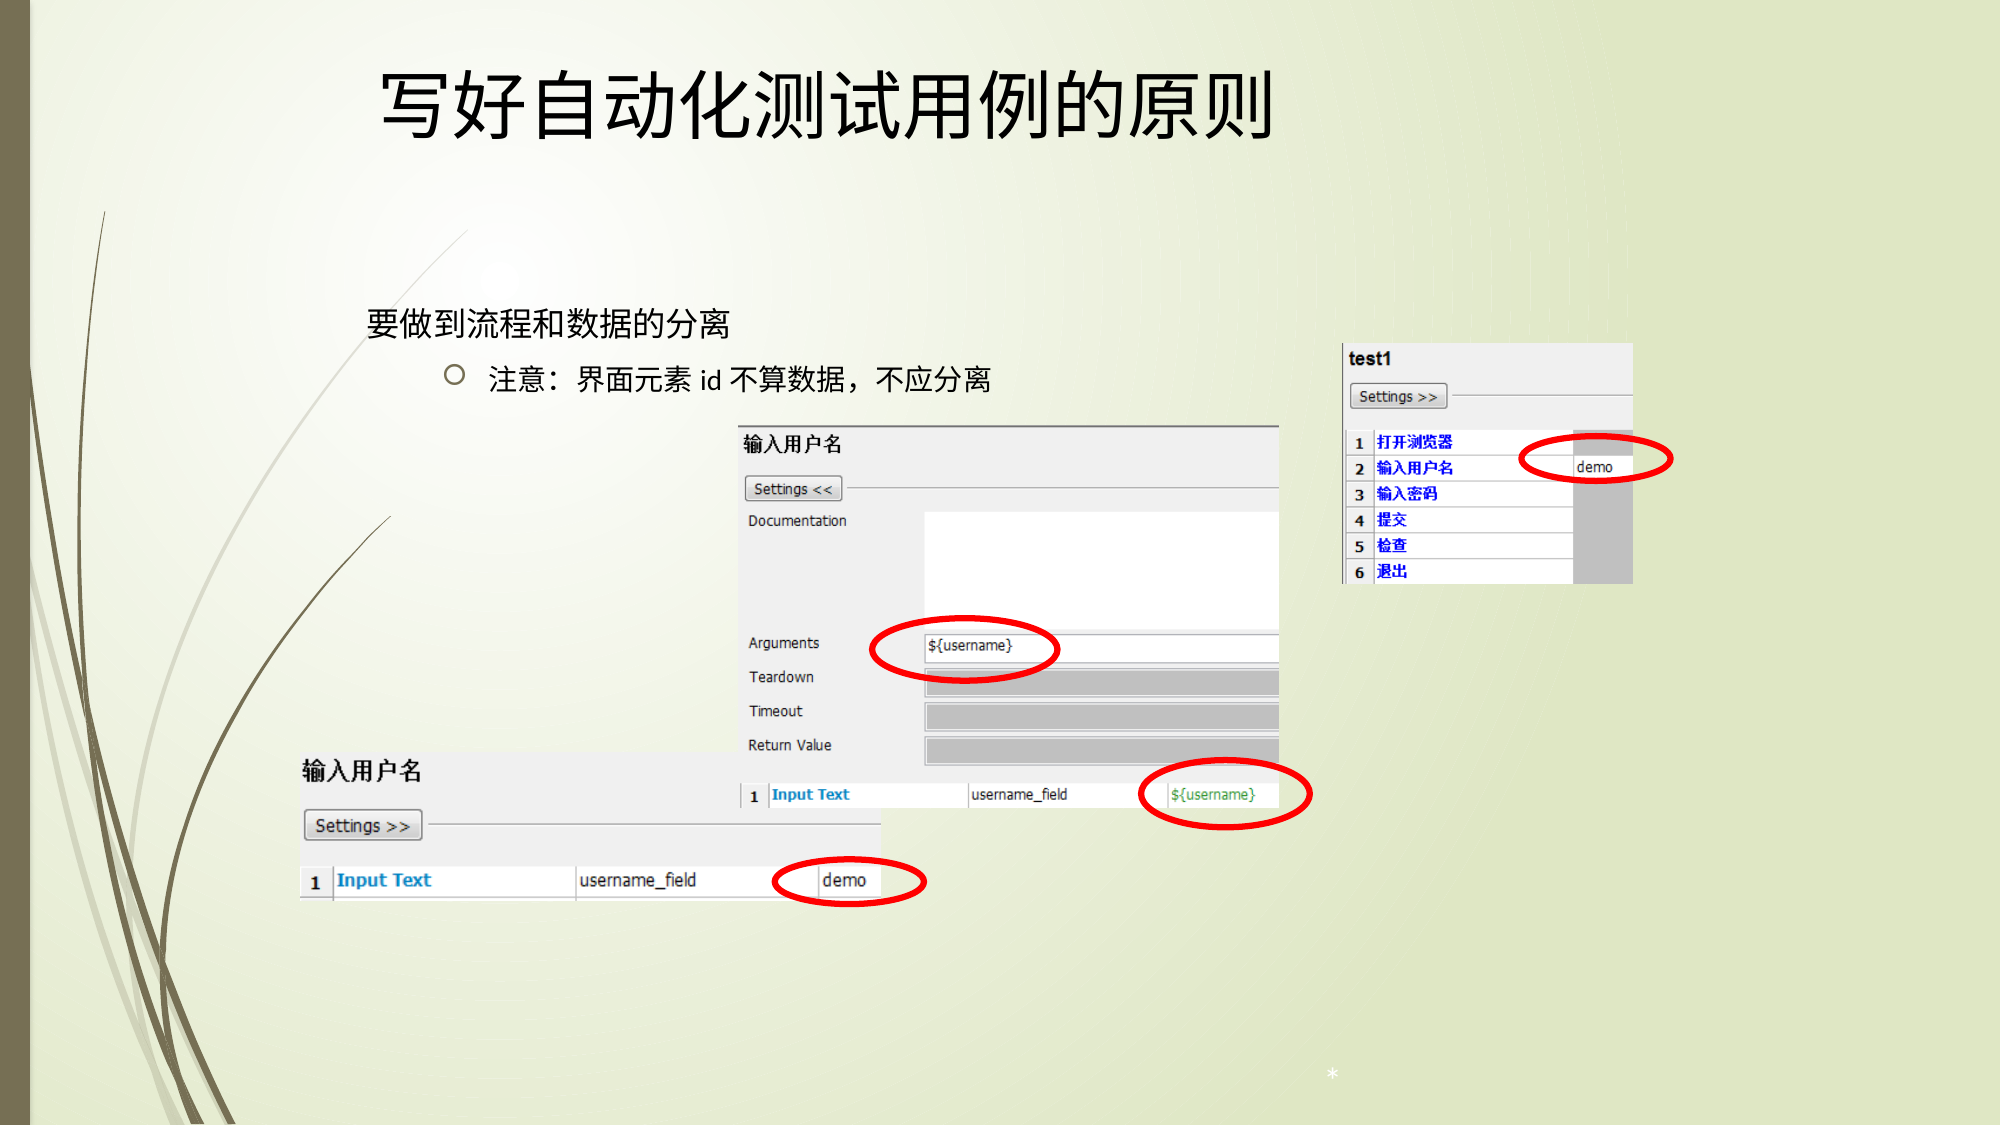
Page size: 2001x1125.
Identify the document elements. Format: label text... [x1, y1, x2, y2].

text_box [885, 860, 926, 903]
text_box 要做到流程和数据的分离 注意：界面元素id不算数据，不应分离 [351, 295, 1795, 511]
text_box [1161, 767, 1312, 829]
title 写好自动化测试用例的原则 [362, 51, 1532, 263]
picture [300, 425, 1279, 901]
picture [1341, 343, 1634, 584]
text_box [1638, 438, 1672, 479]
text_box * [1305, 1057, 1657, 1121]
